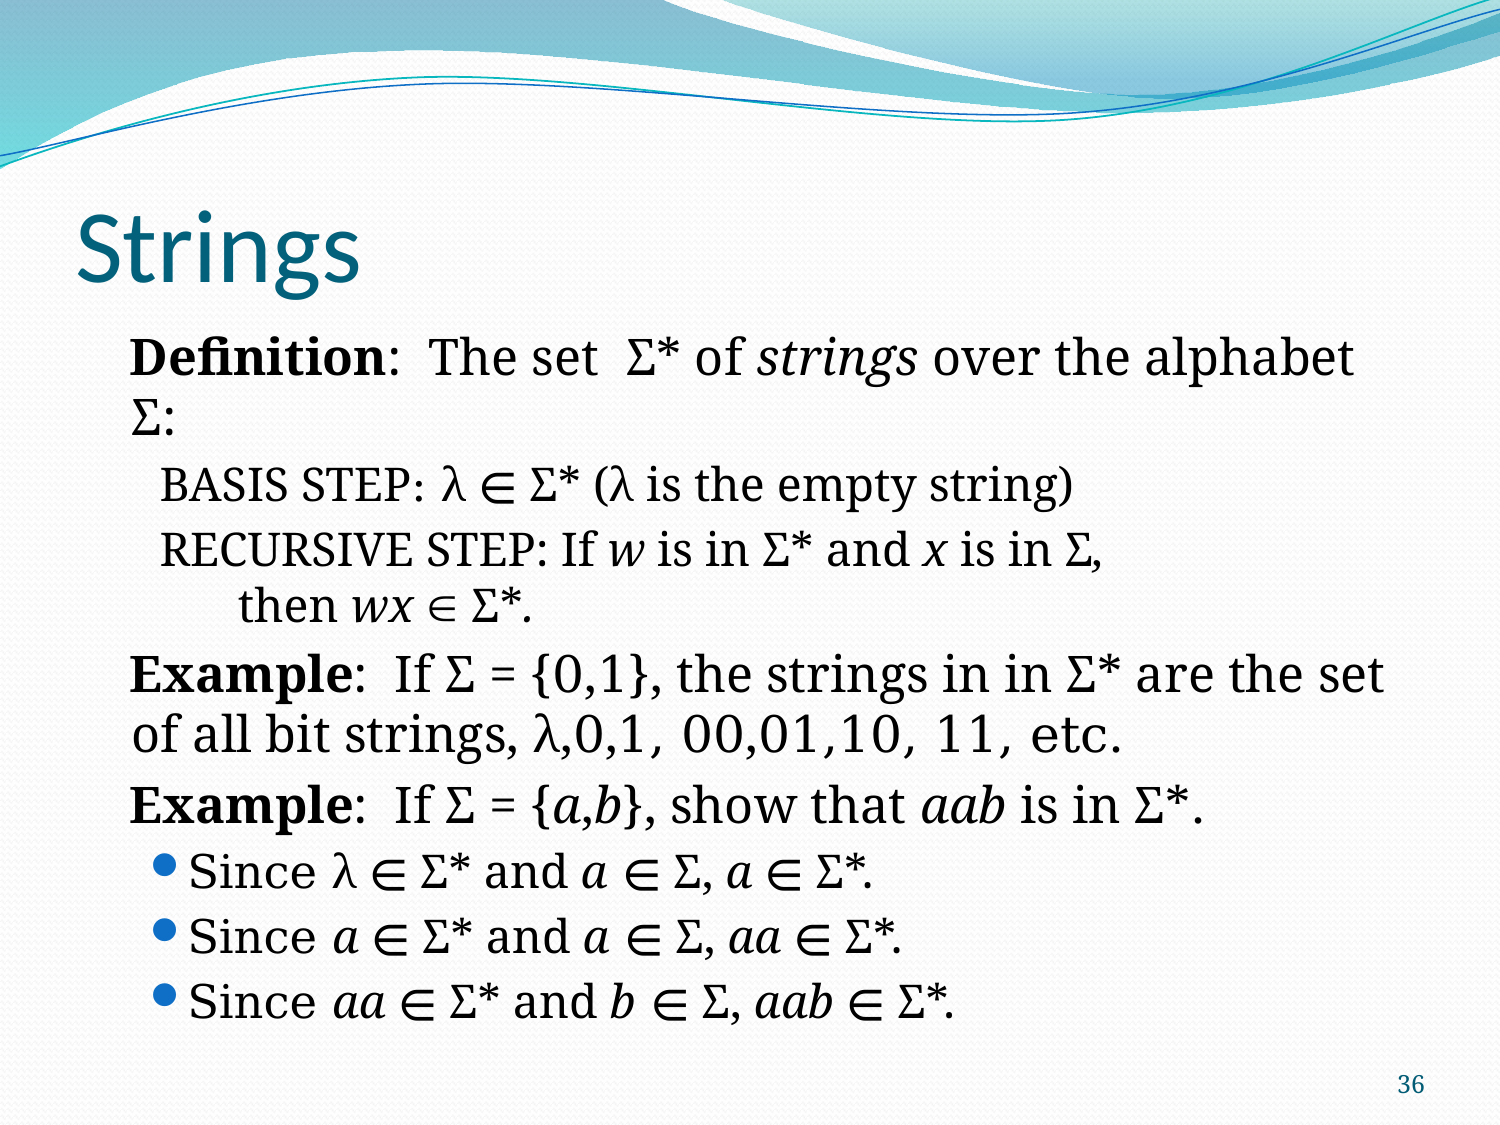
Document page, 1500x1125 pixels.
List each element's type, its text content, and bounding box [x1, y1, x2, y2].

list Definition: The set Σ* of strings over the alphabet Σ: BASIS STEP: λ ∊ Σ* (λ is the empty string) RECURSIVE STEP: If w is in Σ* and x is in Σ, then wx  Σ*. Example: If Σ = {0,1}, the strings in in Σ* are the set of all bit strings, λ,0,1, 00,01,10, 11, etc. Example: If Σ = {a,b}, show that aab is in Σ*. Since λ ∊ Σ* and a ∊ Σ, a ∊ Σ*. Since a ∊ Σ* and a ∊ Σ, aa ∊ Σ*. Since aa ∊ Σ* and b ∊ Σ, aab ∊ Σ*. [75, 317, 1425, 1038]
slide_number 36 [1299, 1042, 1425, 1103]
title Strings [75, 115, 1425, 303]
